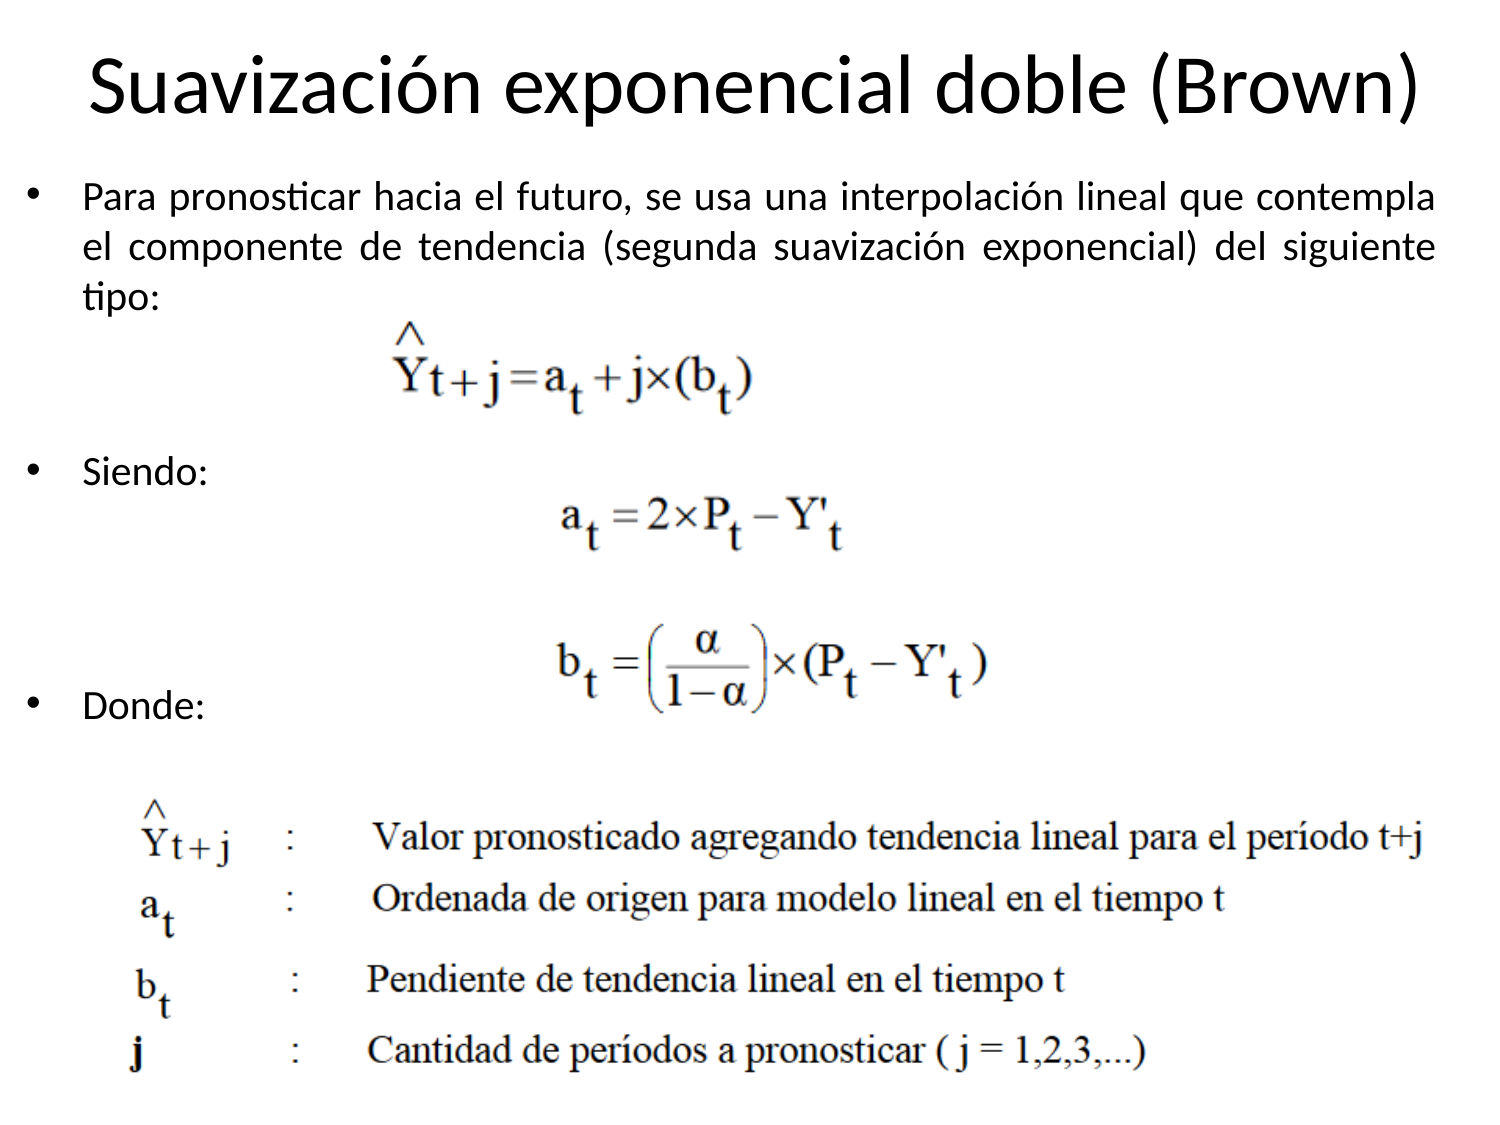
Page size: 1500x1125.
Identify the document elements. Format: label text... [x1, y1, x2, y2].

picture [549, 491, 999, 720]
title Suavización exponencial doble (Brown) [29, 9, 1483, 149]
picture [360, 314, 776, 433]
list Para pronosticar hacia el futuro, se usa una interpolación lineal que contempla el componente de tendencia (segunda suavización exponencial) del siguiente tipo: Siendo: Donde: [11, 160, 1453, 1094]
picture [125, 796, 1425, 943]
picture [124, 956, 1149, 1074]
